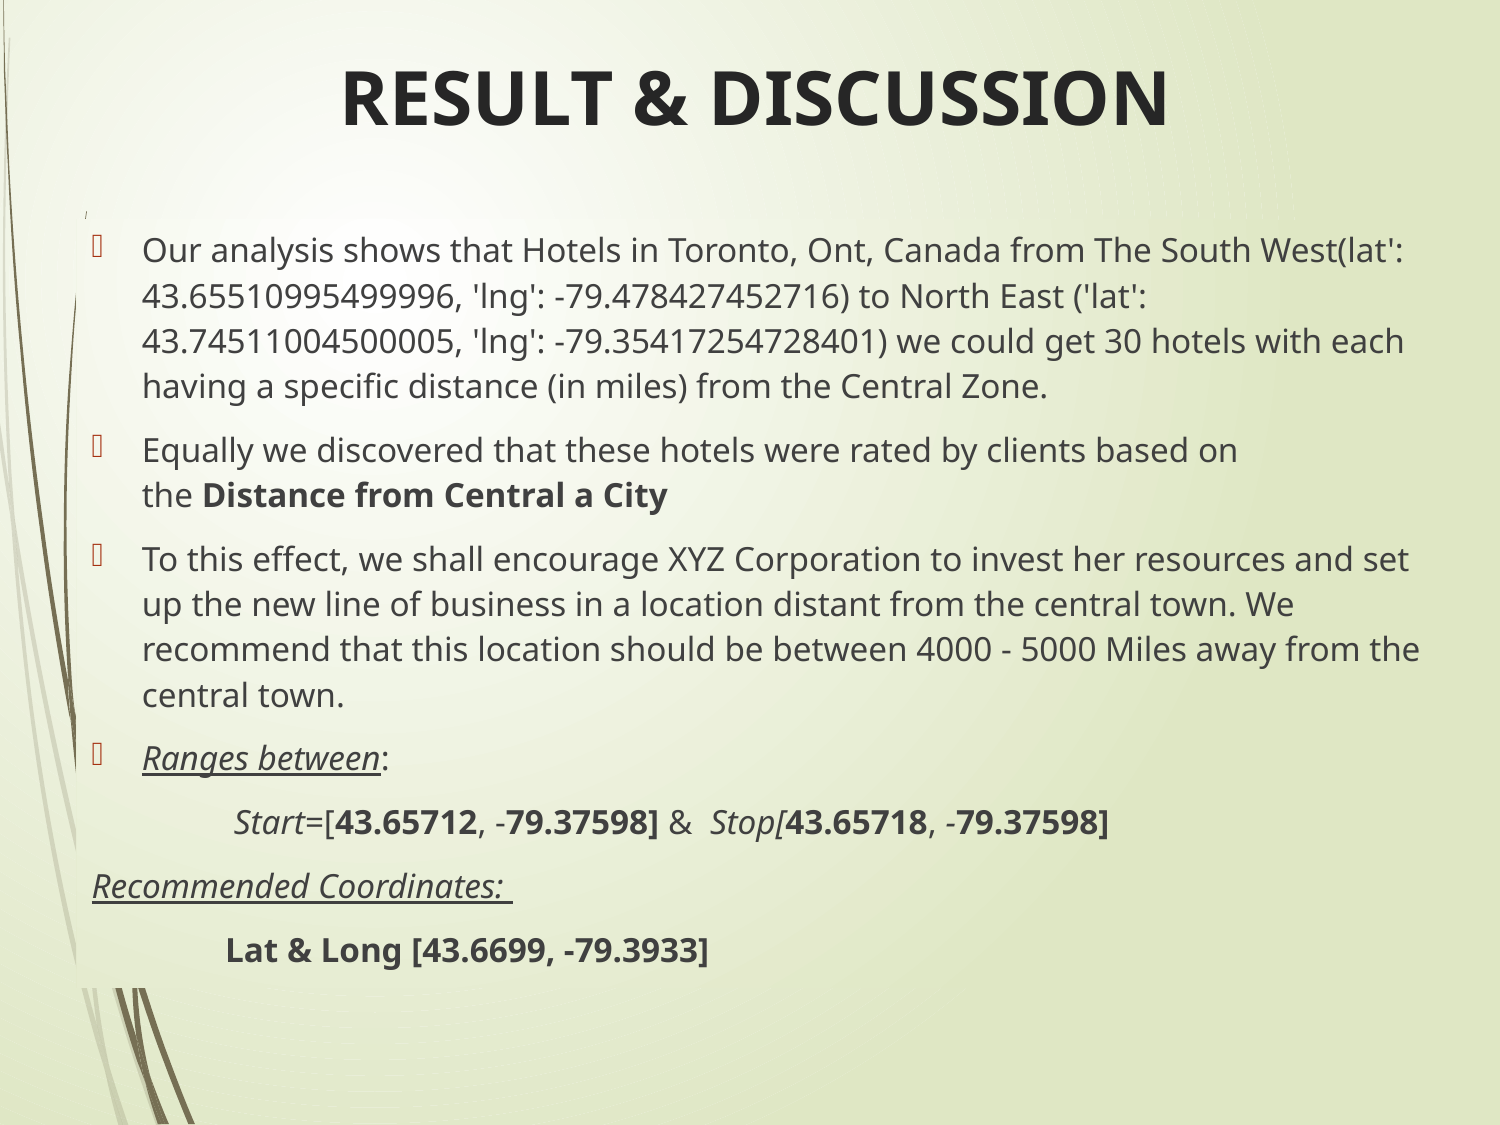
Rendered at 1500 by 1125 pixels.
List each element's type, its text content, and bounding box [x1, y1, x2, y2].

title RESULT & DISCUSSION [324, 42, 1406, 253]
list Our analysis shows that Hotels in Toronto, Ont, Canada from The South West(lat': 43.65510995499996, 'lng': -79.478427452716) to North East ('lat': 43.74511004500005, 'lng': -79.35417254728401) we could get 30 hotels with each having a specific distance (in miles) from the Central Zone. Equally we discovered that these hotels were rated by clients based on the Distance from Central a City To this effect, we shall encourage XYZ Corporation to invest her resources and set up the new line of business in a location distant from the central town. We recommend that this location should be between 4000 - 5000 Miles away from the central town. Ranges between: Start=[43.65712, -79.37598] & Stop[43.65718, -79.37598] Recommended Coordinates: Lat & Long [43.6699, -79.3933] [76, 219, 1459, 988]
